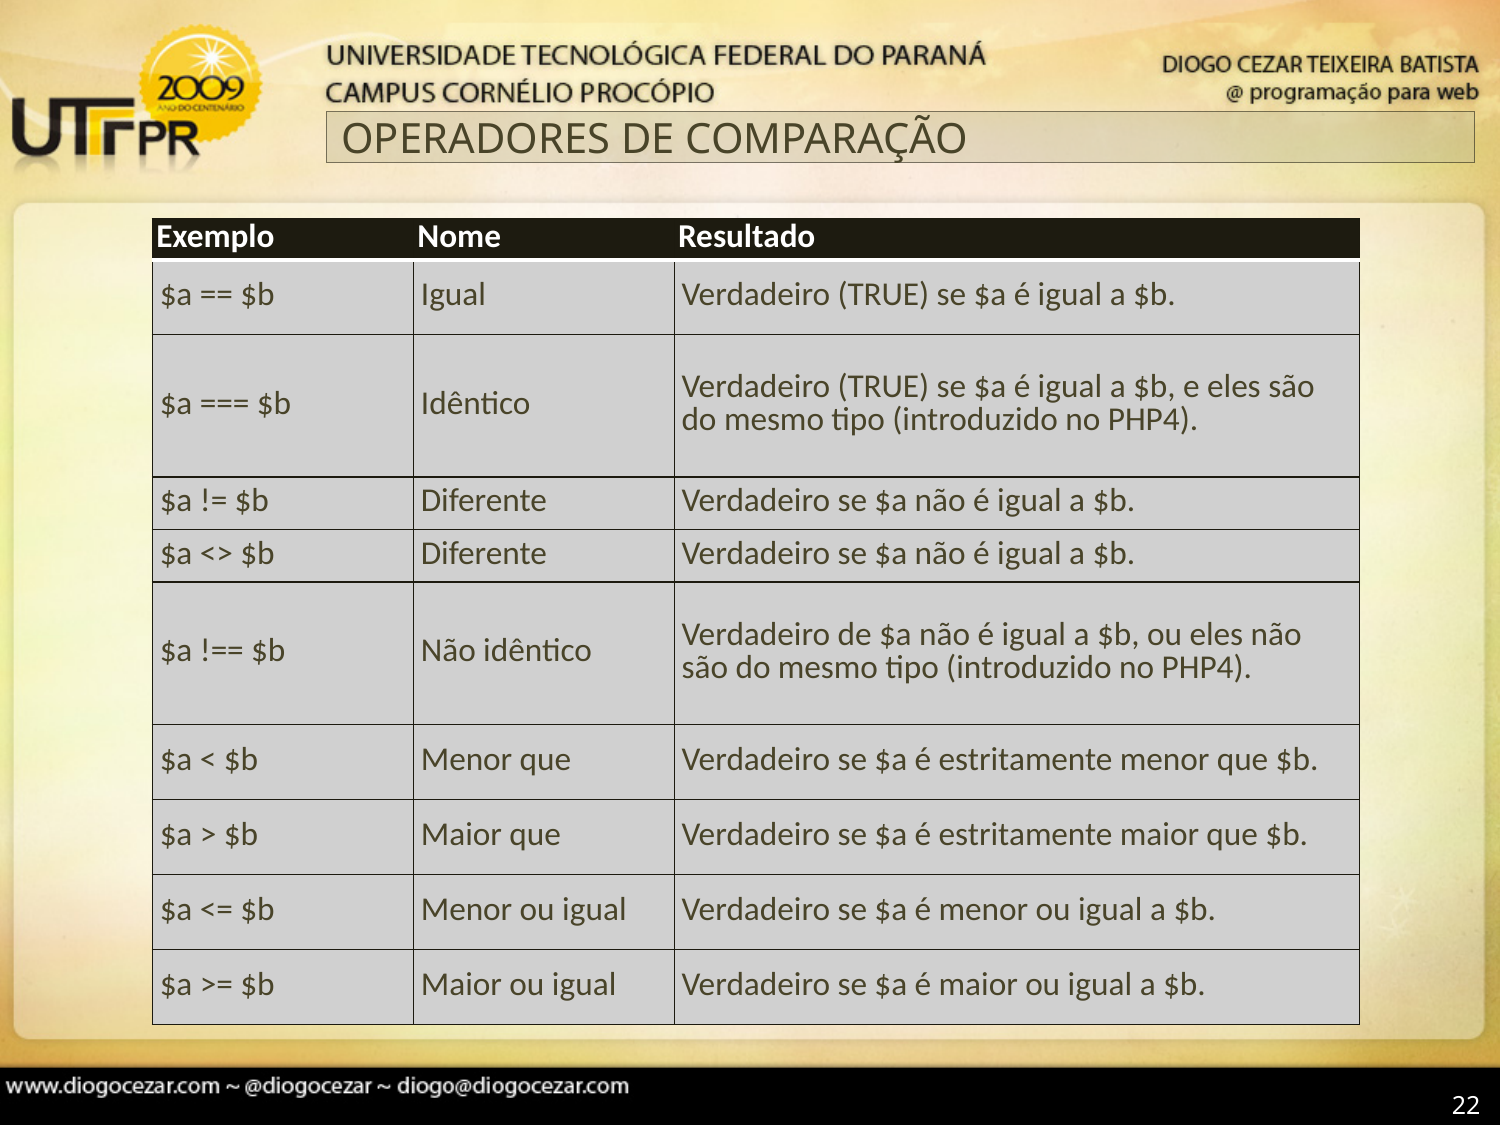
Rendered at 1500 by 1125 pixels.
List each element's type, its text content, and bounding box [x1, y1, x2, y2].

table_cell Maior que [414, 800, 674, 874]
table_cell Verdadeiro se $a é maior ou igual a $b. [675, 950, 1359, 1024]
table_cell Verdadeiro se $a é estritamente menor que $b. [675, 725, 1359, 799]
table_cell $a >= $b [153, 950, 413, 1024]
table_cell Maior ou igual [414, 950, 674, 1024]
table_cell Verdadeiro se $a não é igual a $b. [675, 530, 1359, 581]
table_cell $a > $b [153, 800, 413, 874]
table_cell Diferente [414, 530, 674, 581]
table_cell $a === $b [153, 335, 413, 476]
title OPERADORES DE COMPARAÇÃO [326, 111, 1475, 163]
table_header Resultado [675, 219, 1359, 258]
table_cell $a <= $b [153, 875, 413, 949]
table_cell Menor ou igual [414, 875, 674, 949]
table_cell $a == $b [153, 262, 413, 334]
table_cell $a !== $b [153, 583, 413, 724]
table_header Nome [414, 219, 674, 258]
table_cell Não idêntico [414, 583, 674, 724]
slide_number 22 [1417, 1076, 1496, 1125]
table_cell Verdadeiro se $a é estritamente maior que $b. [675, 800, 1359, 874]
table_cell Verdadeiro (TRUE) se $a é igual a $b, e eles são do mesmo tipo (introduzido no PHP4). [675, 335, 1359, 476]
table_cell Igual [414, 262, 674, 334]
table_cell Diferente [414, 478, 674, 529]
table_cell Verdadeiro (TRUE) se $a é igual a $b. [675, 262, 1359, 334]
table_cell $a < $b [153, 725, 413, 799]
picture [0, 1, 1500, 1125]
table_header Exemplo [153, 219, 413, 258]
table_cell Verdadeiro de $a não é igual a $b, ou eles não são do mesmo tipo (introduzido no PHP4). [675, 583, 1359, 724]
table_cell Verdadeiro se $a é menor ou igual a $b. [675, 875, 1359, 949]
table_cell Idêntico [414, 335, 674, 476]
table_cell $a != $b [153, 478, 413, 529]
table_cell Verdadeiro se $a não é igual a $b. [675, 478, 1359, 529]
table_cell $a <> $b [153, 530, 413, 581]
table_cell Menor que [414, 725, 674, 799]
